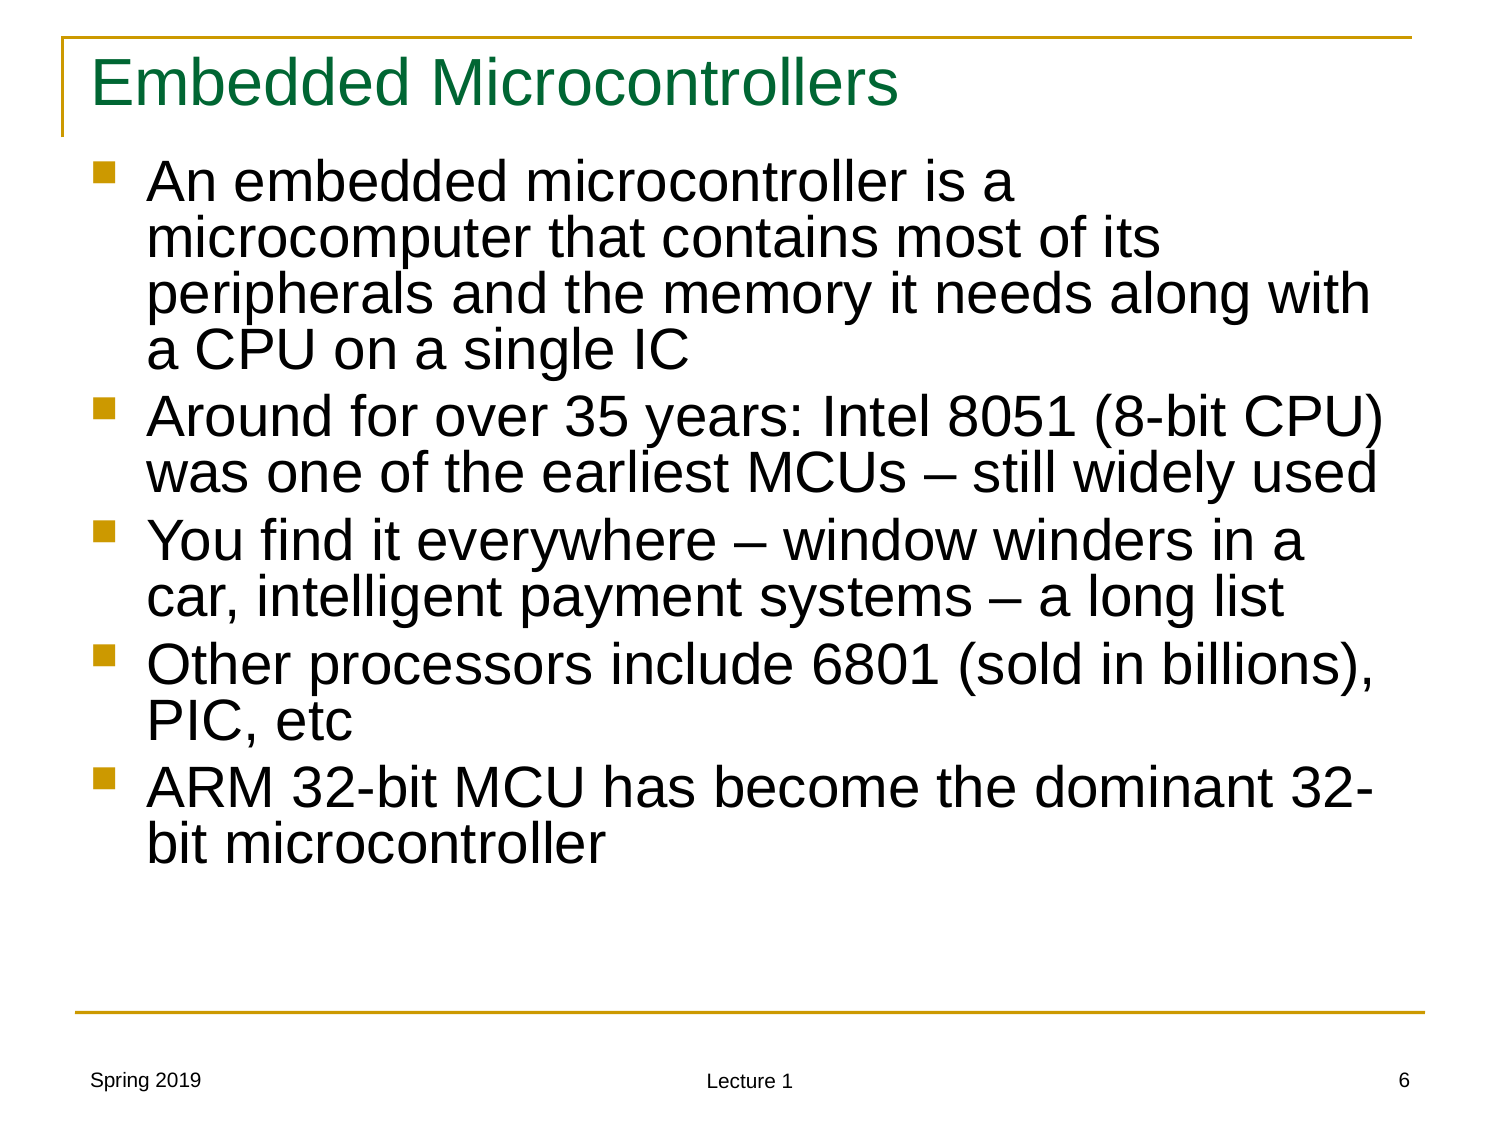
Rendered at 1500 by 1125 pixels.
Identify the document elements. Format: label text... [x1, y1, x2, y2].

list An embedded microcontroller is a microcomputer that contains most of its peripherals and the memory it needs along with a CPU on a single IC Around for over 35 years: Intel 8051 (8-bit CPU) was one of the earliest MCUs – still widely used You find it everywhere – window winders in a car, intelligent payment systems – a long list Other processors include 6801 (sold in billions), PIC, etc ARM 32-bit MCU has become the dominant 32-bit microcontroller [75, 148, 1425, 1006]
title Embedded Microcontrollers [75, 31, 1425, 138]
footer Lecture 1 [512, 1025, 988, 1100]
slide_number 6 [1074, 1024, 1425, 1100]
slide_number Spring 2019 [75, 1024, 425, 1100]
